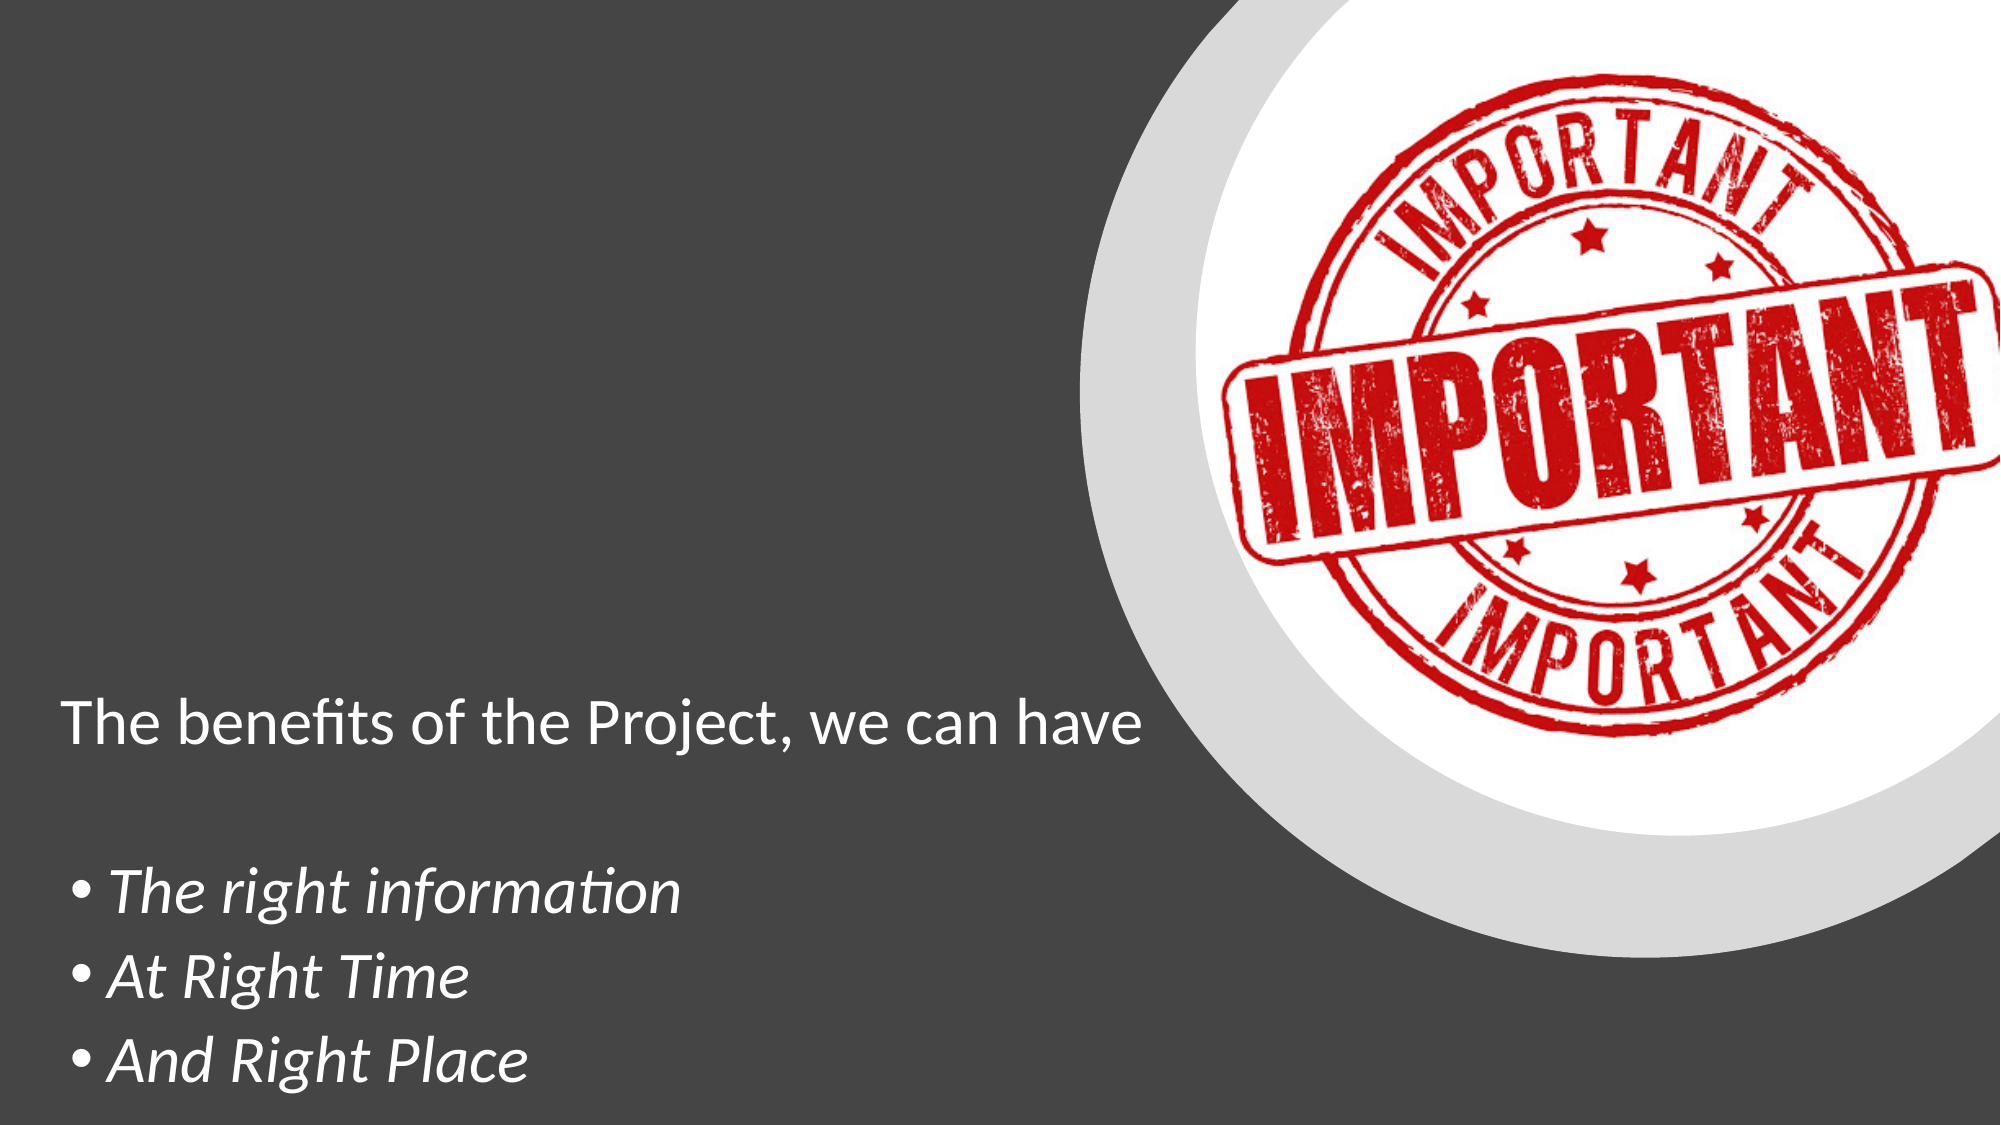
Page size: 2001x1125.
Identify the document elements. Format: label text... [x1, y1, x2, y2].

text_box [1292, 836, 1997, 959]
text_box [1078, 48, 1195, 737]
text_box The benefits of the Project, we can have The right information At Right Time And Right Place [45, 679, 1224, 1125]
picture [1195, 0, 2000, 836]
